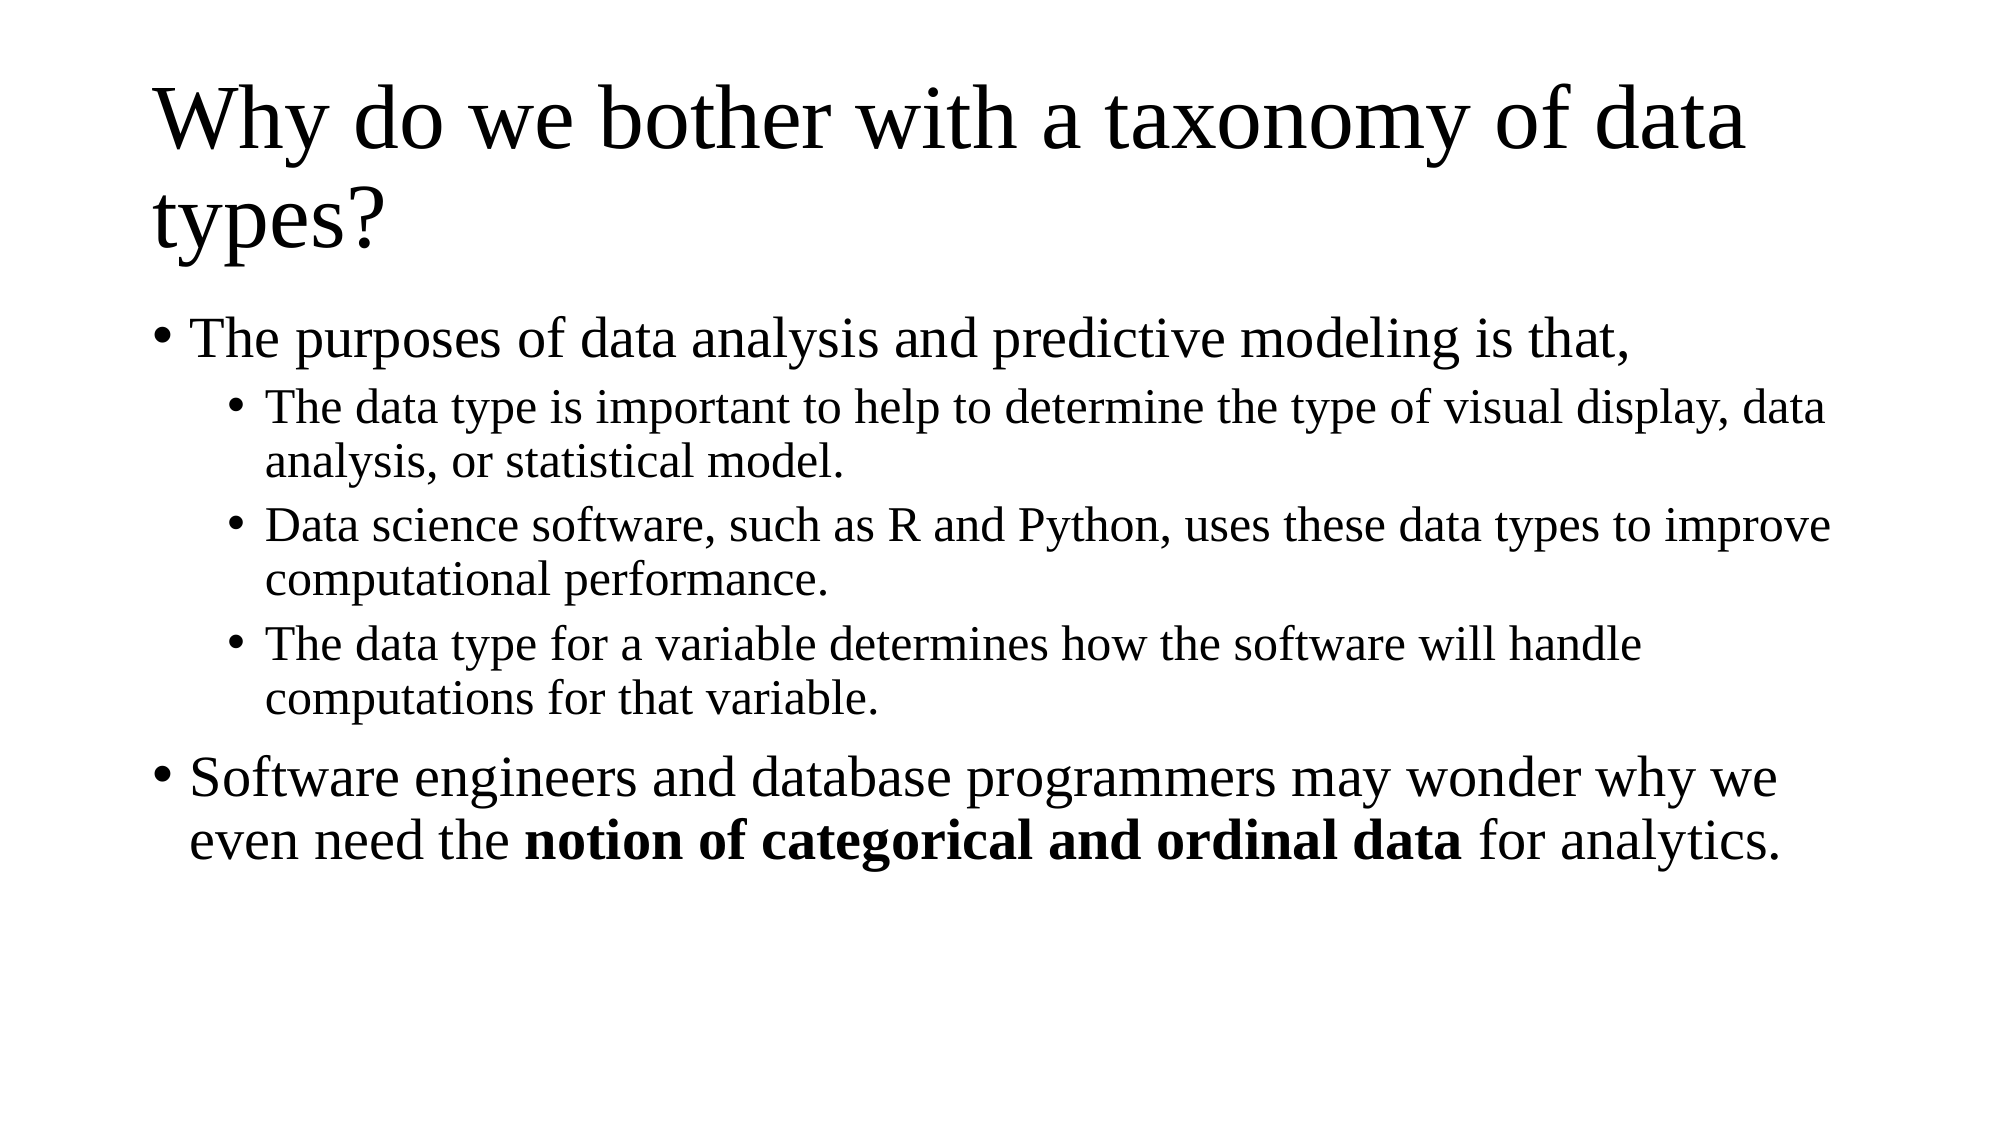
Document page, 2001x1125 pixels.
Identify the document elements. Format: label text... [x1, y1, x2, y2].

list The purposes of data analysis and predictive modeling is that, The data type is important to help to determine the type of visual display, data analysis, or statistical model. Data science software, such as R and Python, uses these data types to improve computational performance. The data type for a variable determines how the software will handle computations for that variable. Software engineers and database programmers may wonder why we even need the notion of categorical and ordinal data for analytics. [137, 299, 1863, 1014]
title Why do we bother with a taxonomy of data types? [137, 59, 1863, 278]
